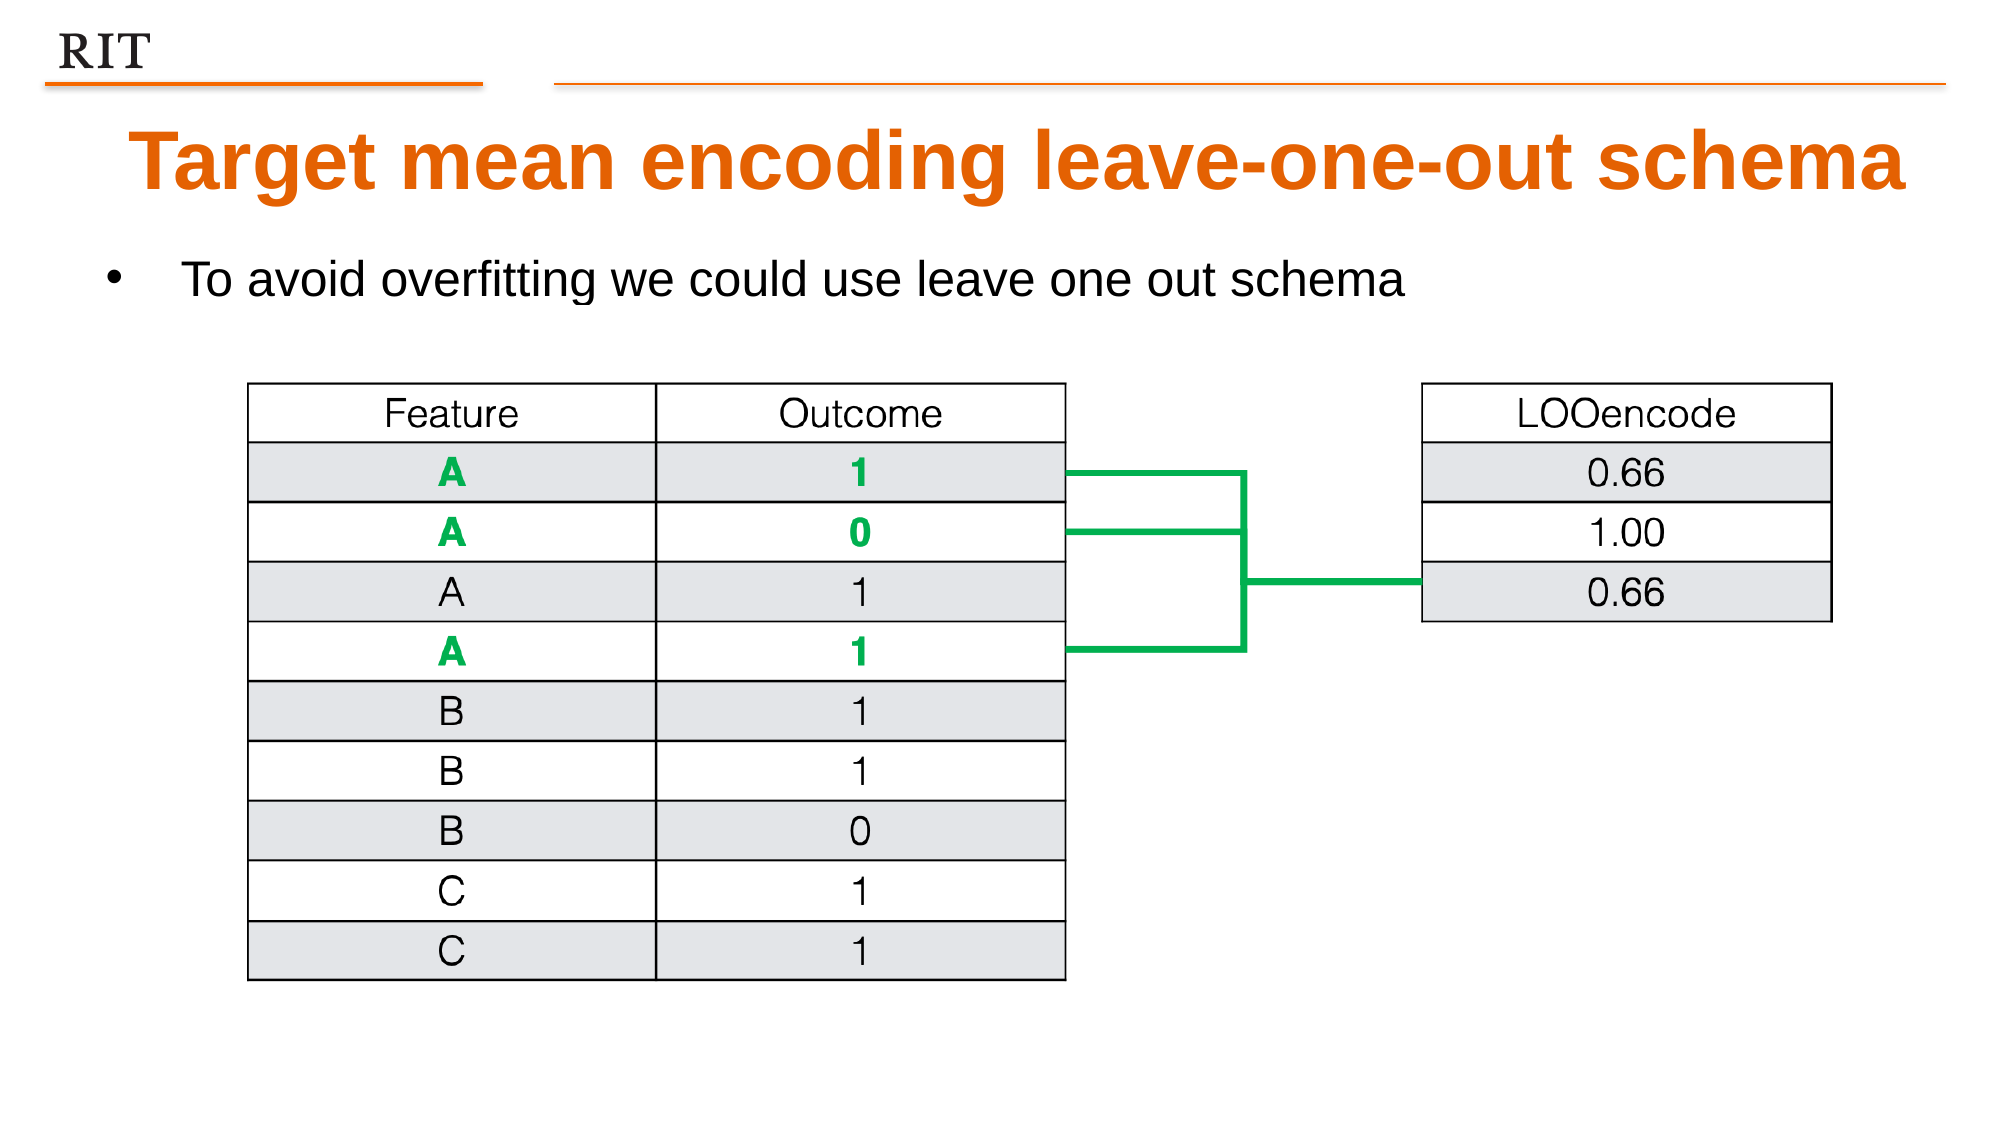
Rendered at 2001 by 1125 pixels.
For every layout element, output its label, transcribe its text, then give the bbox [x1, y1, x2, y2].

text_box To avoid overfitting we could use leave one out schema [85, 226, 1936, 912]
picture [179, 305, 1857, 1030]
title Target mean encoding leave-one-out schema [73, 114, 1962, 198]
